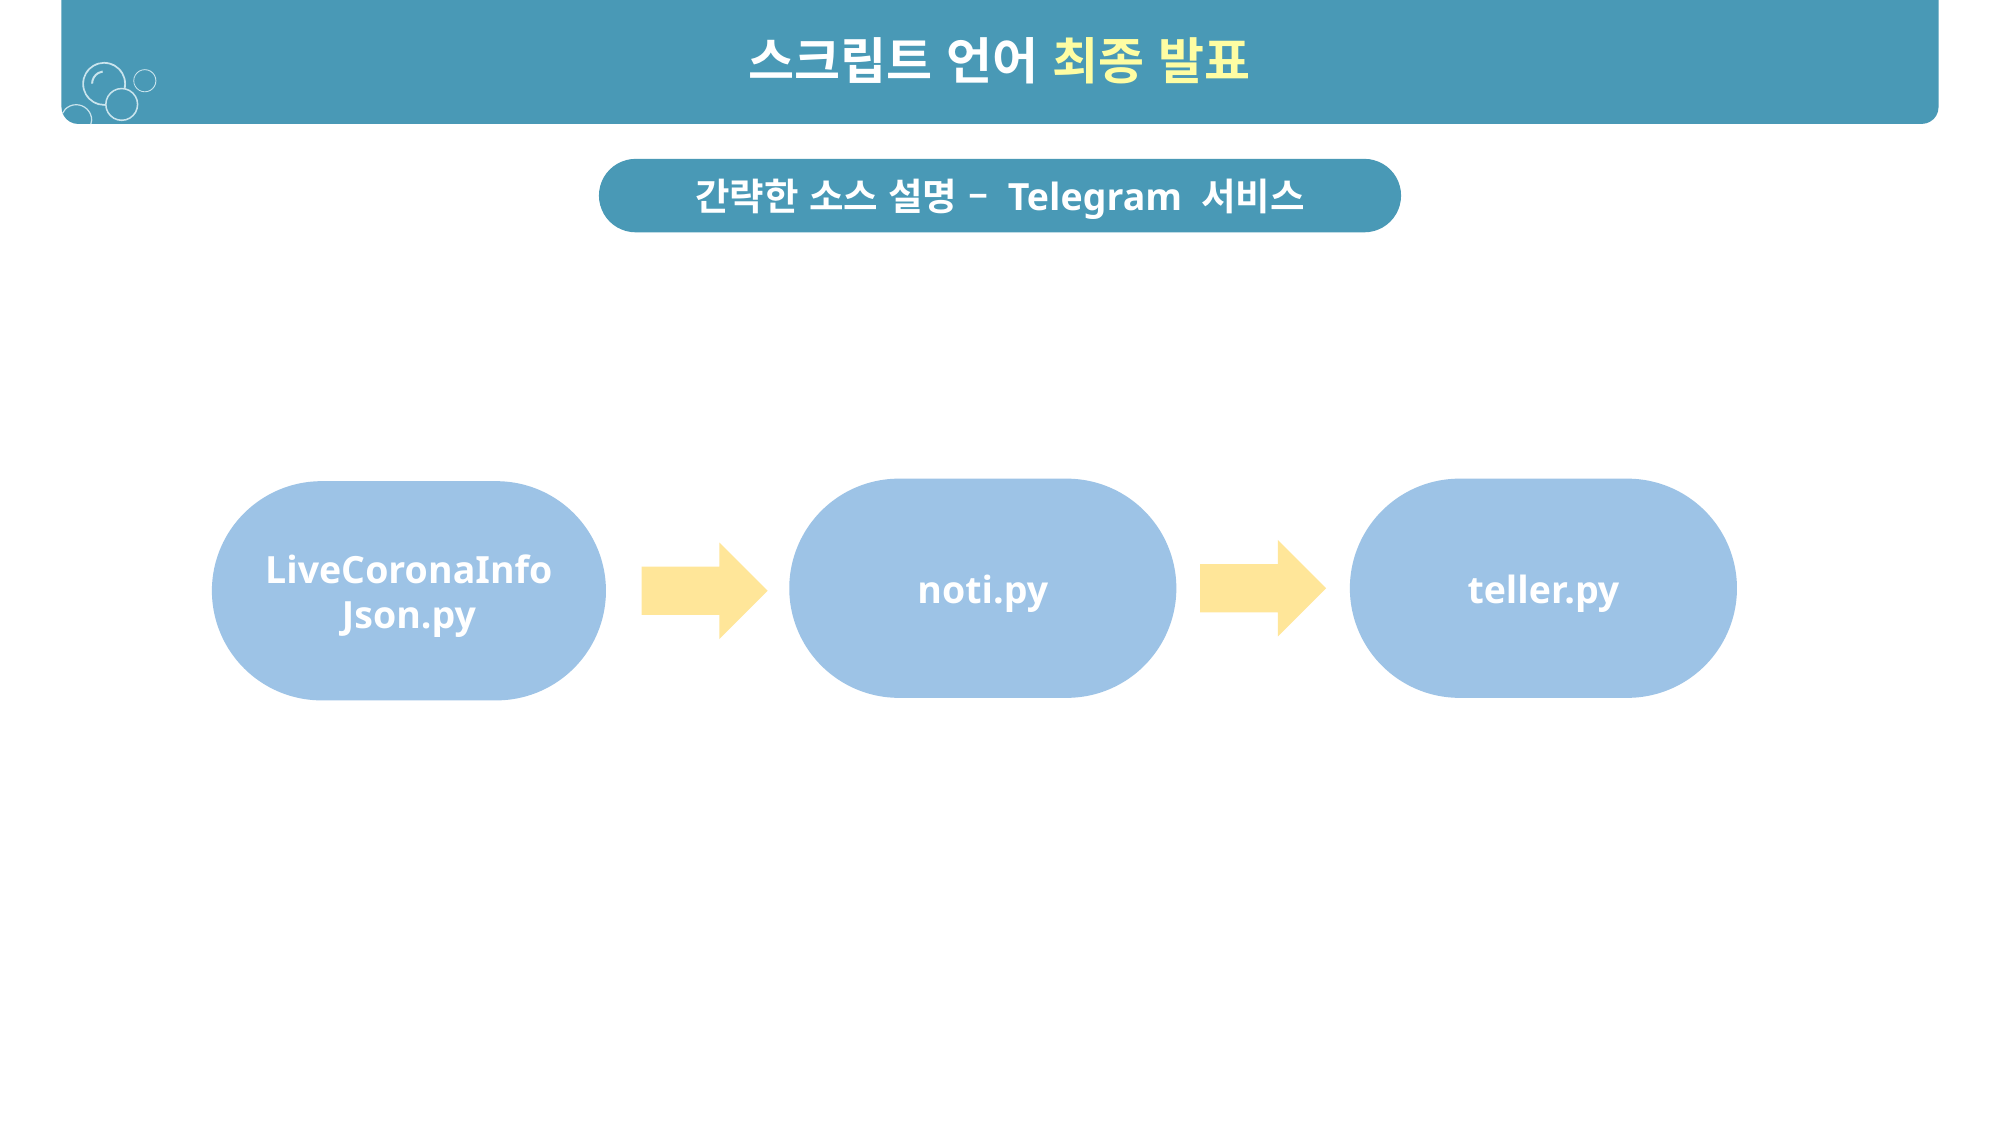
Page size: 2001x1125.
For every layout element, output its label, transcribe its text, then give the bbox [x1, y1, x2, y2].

text_box [640, 540, 770, 642]
text_box [1199, 537, 1328, 639]
text_box 간략한 소스 설명 – Telegram 서비스 [597, 157, 1403, 234]
text_box LiveCoronaInfo Json.py [210, 480, 607, 702]
text_box teller.py [1348, 477, 1739, 699]
text_box noti.py [788, 477, 1178, 699]
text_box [61, 0, 1939, 124]
